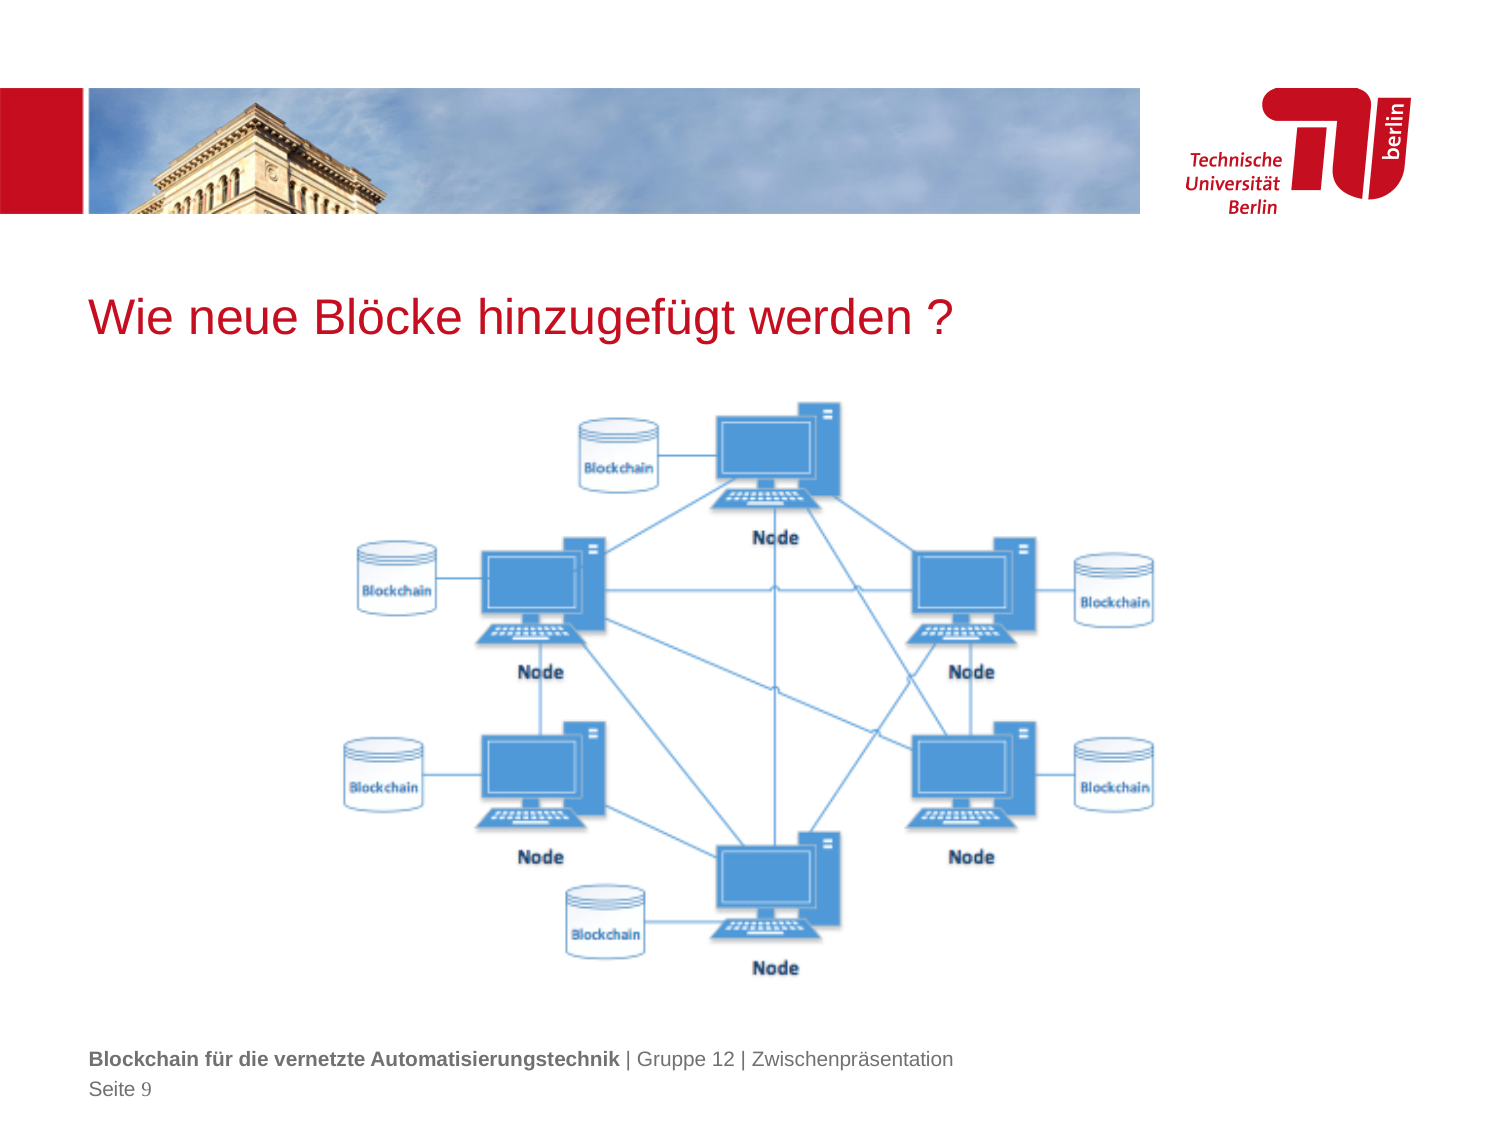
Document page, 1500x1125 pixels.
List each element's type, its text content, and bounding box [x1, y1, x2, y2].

picture [337, 385, 1162, 983]
text_box Blockchain für die vernetzte Automatisierungstechnik | Gruppe 12 | Zwischenpräsentation [88, 1045, 1176, 1071]
picture [1186, 88, 1411, 214]
text_box Wie neue Blöcke hinzugefügt werden ? [88, 281, 1411, 345]
text_box Seite <Foliennummer> [88, 1075, 1176, 1101]
picture [0, 88, 1140, 214]
